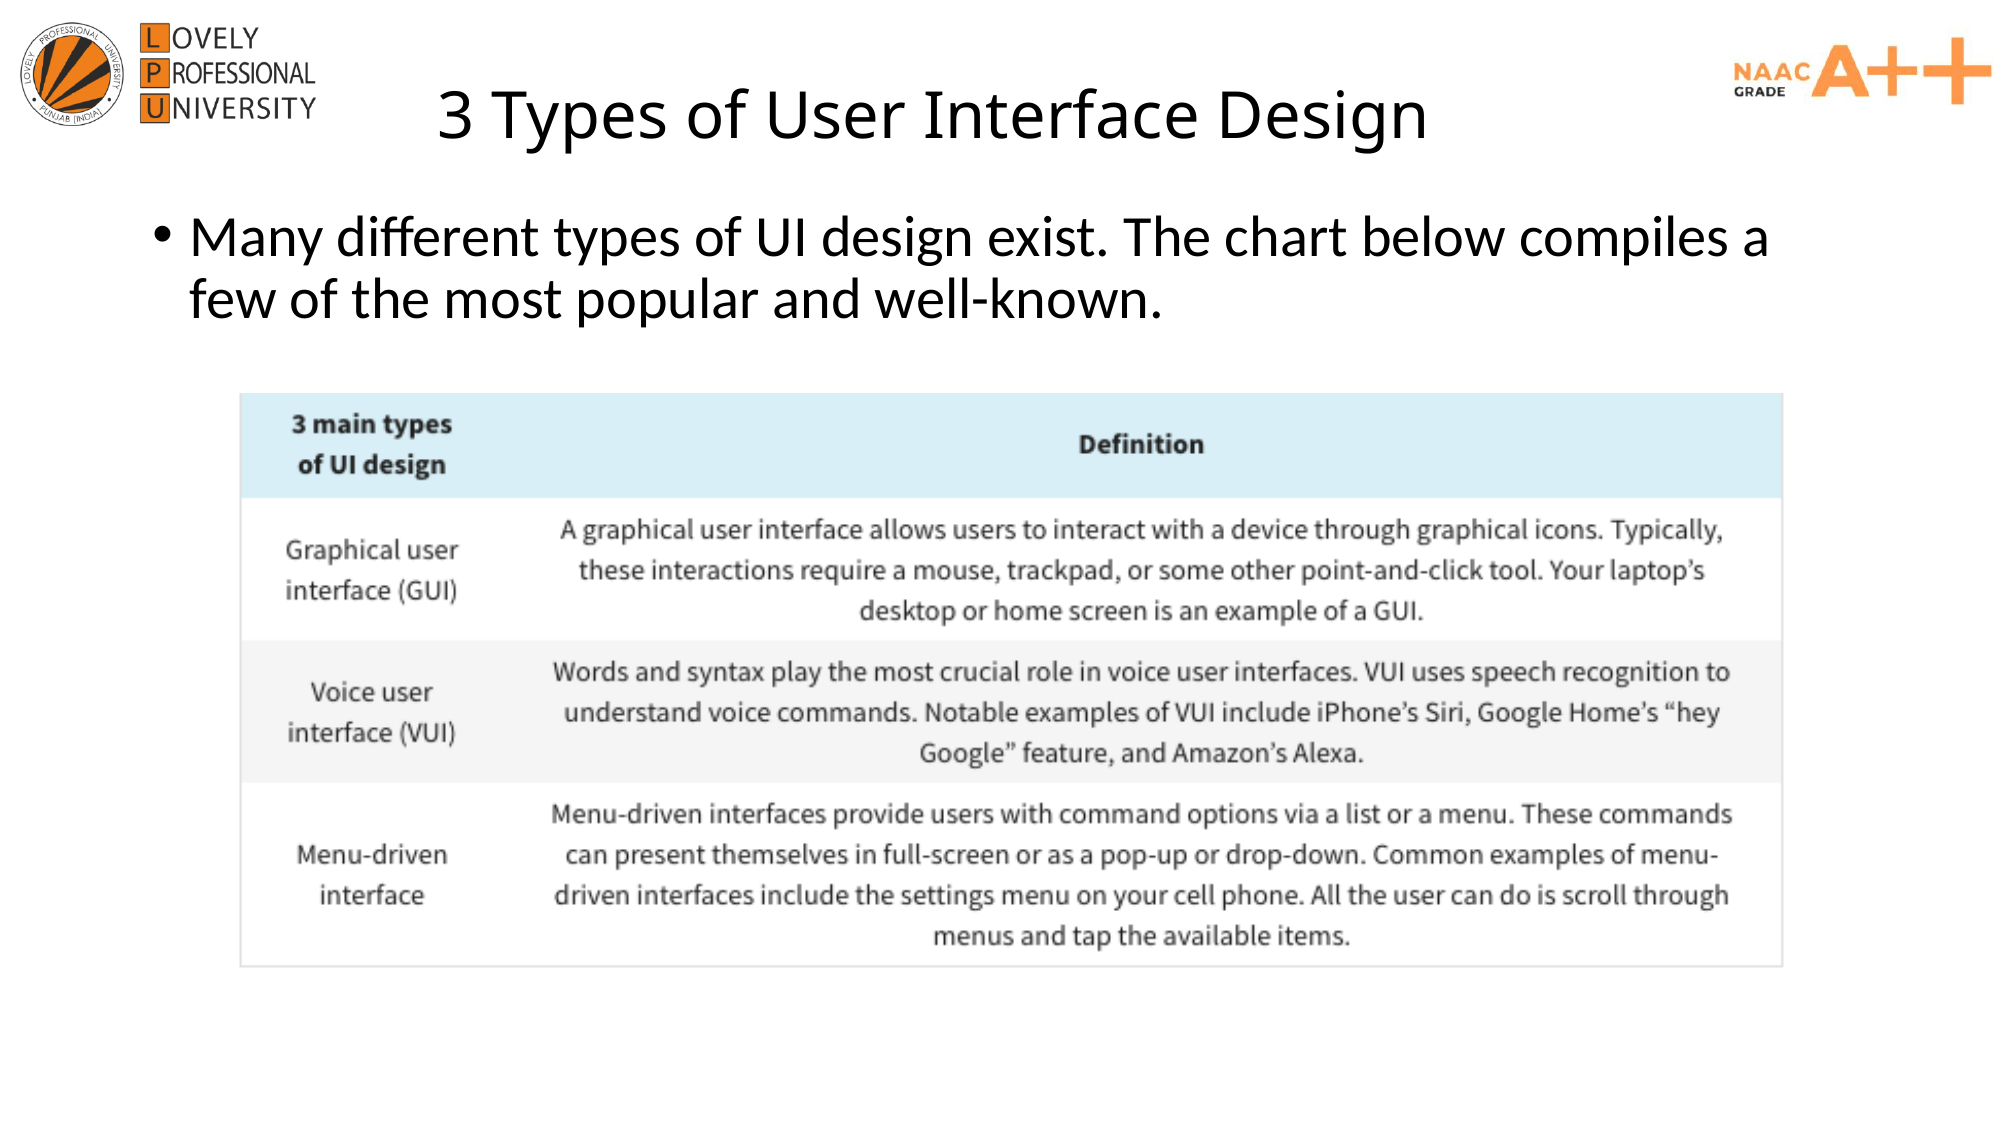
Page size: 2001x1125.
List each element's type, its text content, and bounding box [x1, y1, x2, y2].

picture [238, 393, 1790, 976]
picture [20, 22, 316, 126]
list Many different types of UI design exist. The chart below compiles a few of the most popular and well-known. [137, 198, 1863, 1014]
picture [1729, 7, 1996, 74]
title 3 Types of User Interface Design [422, 74, 2000, 161]
